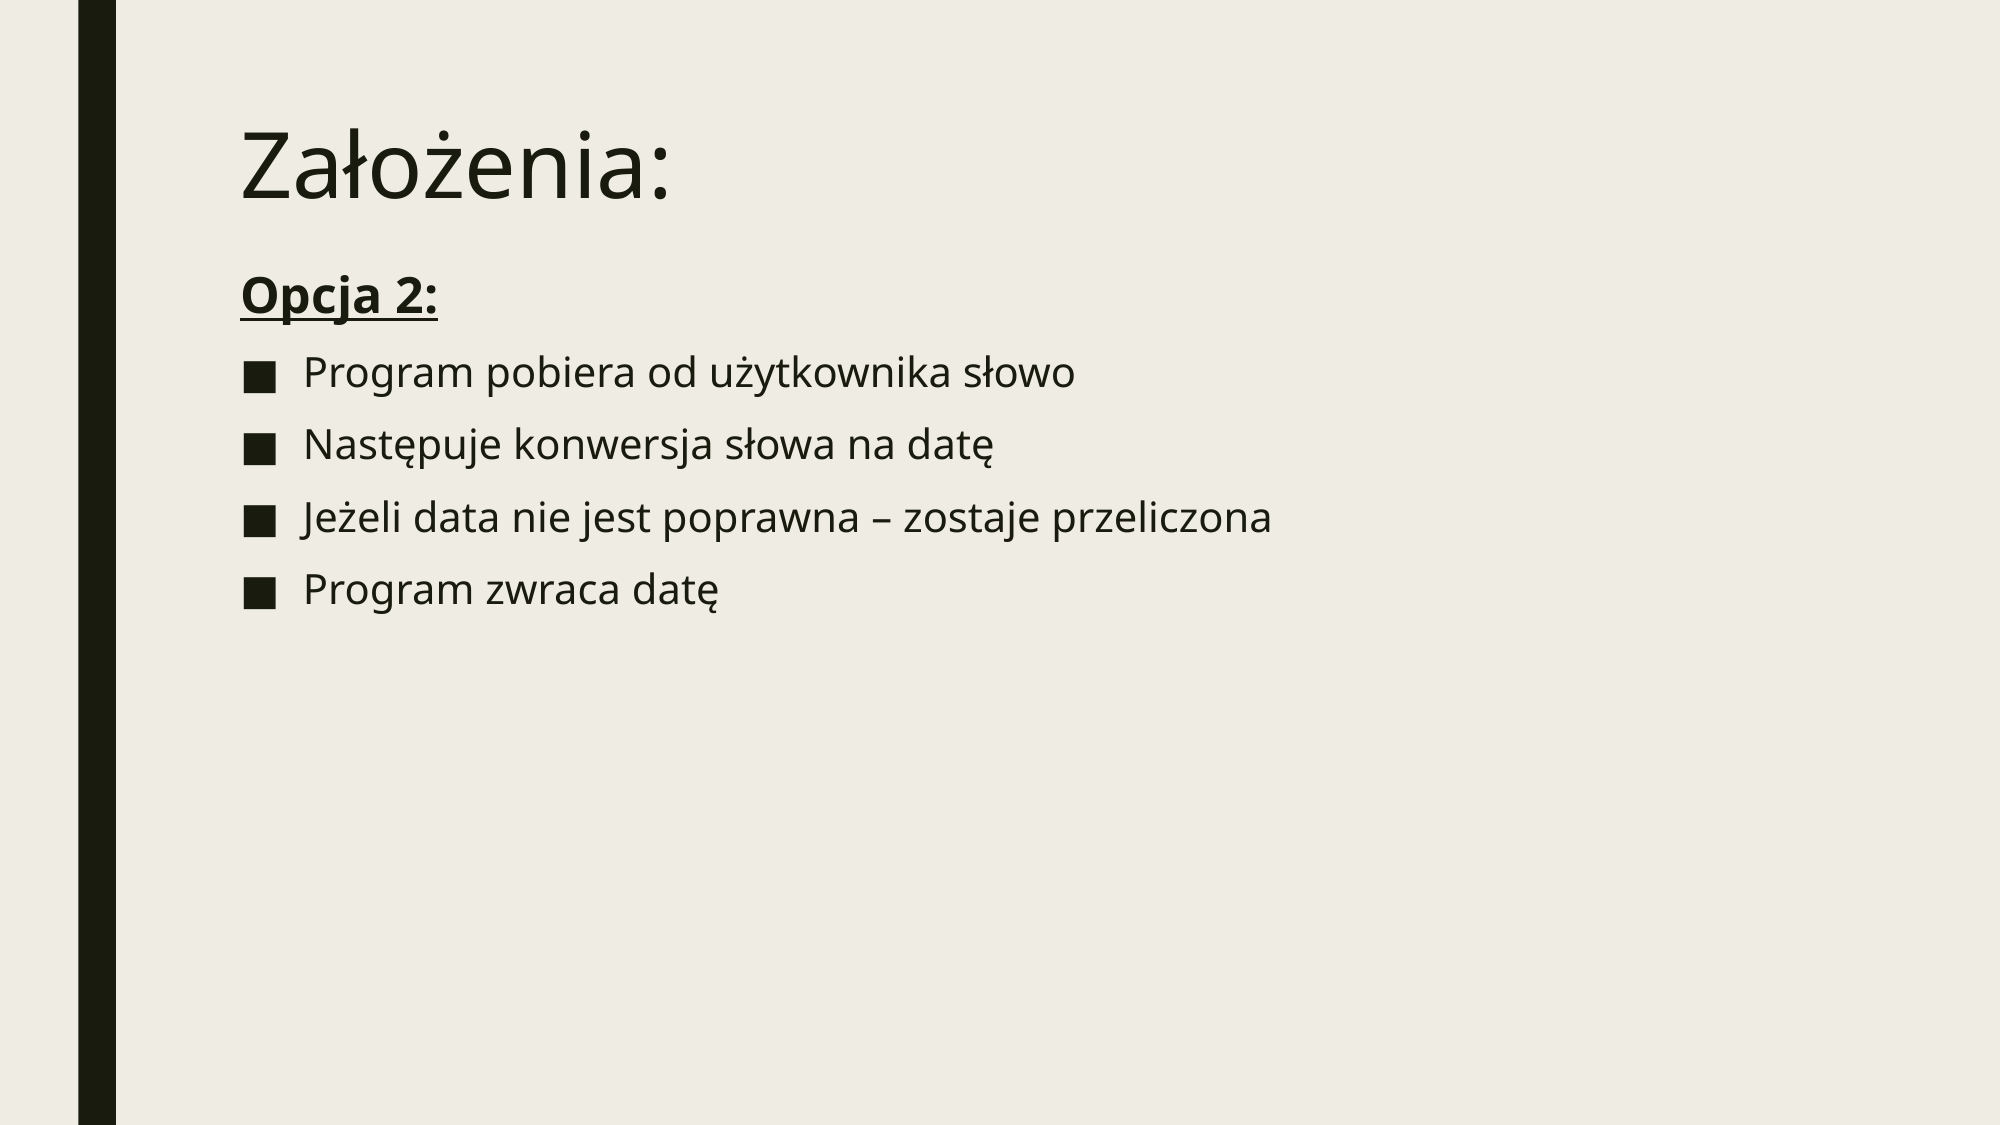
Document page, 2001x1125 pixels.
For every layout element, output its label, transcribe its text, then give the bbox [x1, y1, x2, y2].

list Opcja 2: Program pobiera od użytkownika słowo Następuje konwersja słowa na datę Jeżeli data nie jest poprawna – zostaje przeliczona Program zwraca datę [225, 261, 1800, 963]
title Założenia: [225, 112, 1800, 261]
